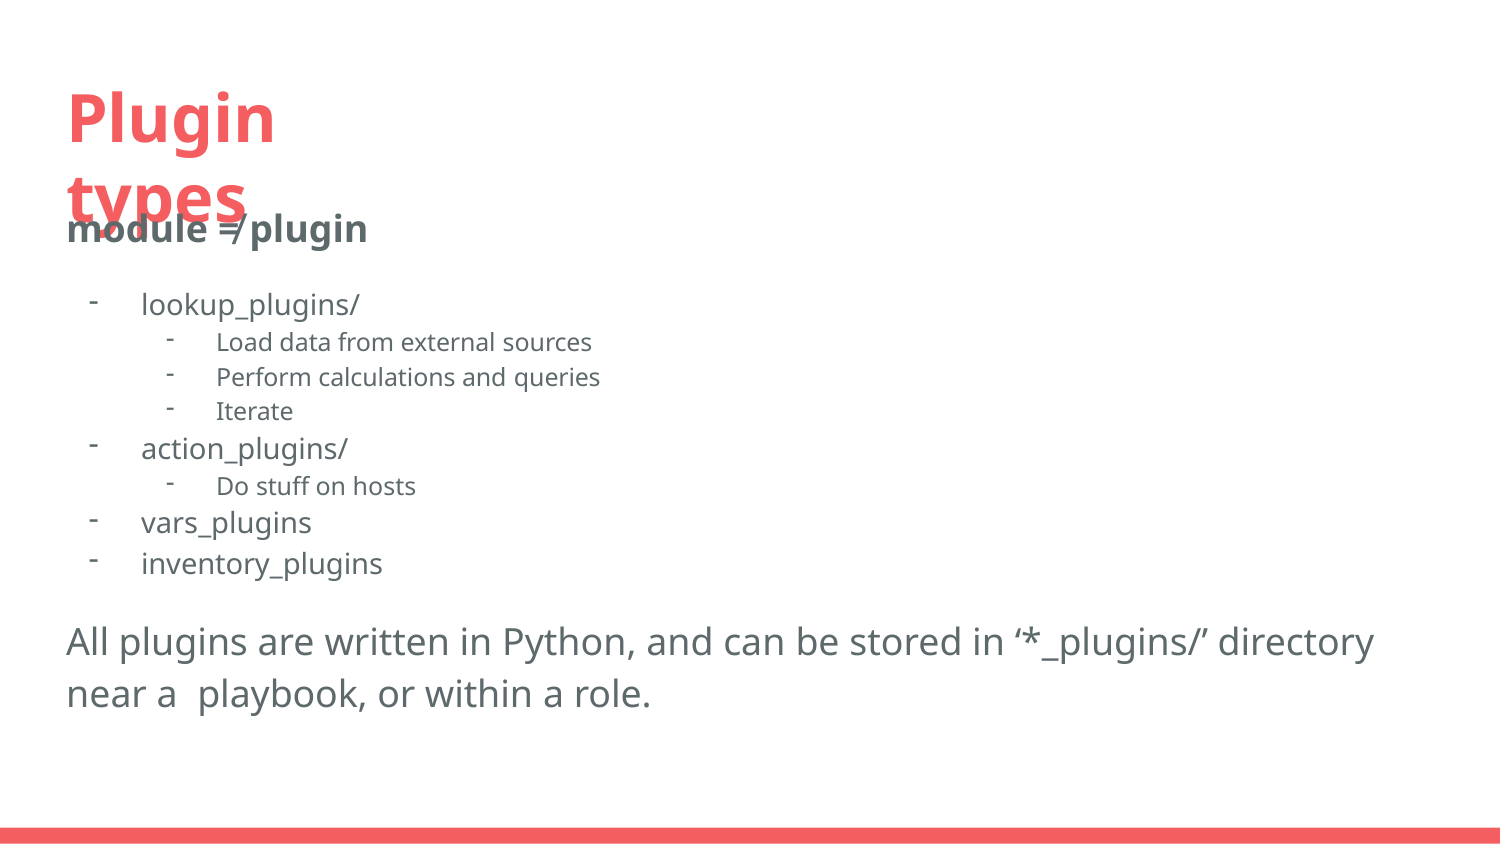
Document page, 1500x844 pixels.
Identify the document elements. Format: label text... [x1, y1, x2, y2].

text_box module ≠ plugin lookup_plugins/ Load data from external sources Perform calculations and queries Iterate action_plugins/ Do stuff on hosts vars_plugins inventory_plugins All plugins are written in Python, and can be stored in ‘*_plugins/’ directory near a playbook, or within a role. [64, 203, 1408, 715]
title Plugin types [64, 73, 440, 203]
